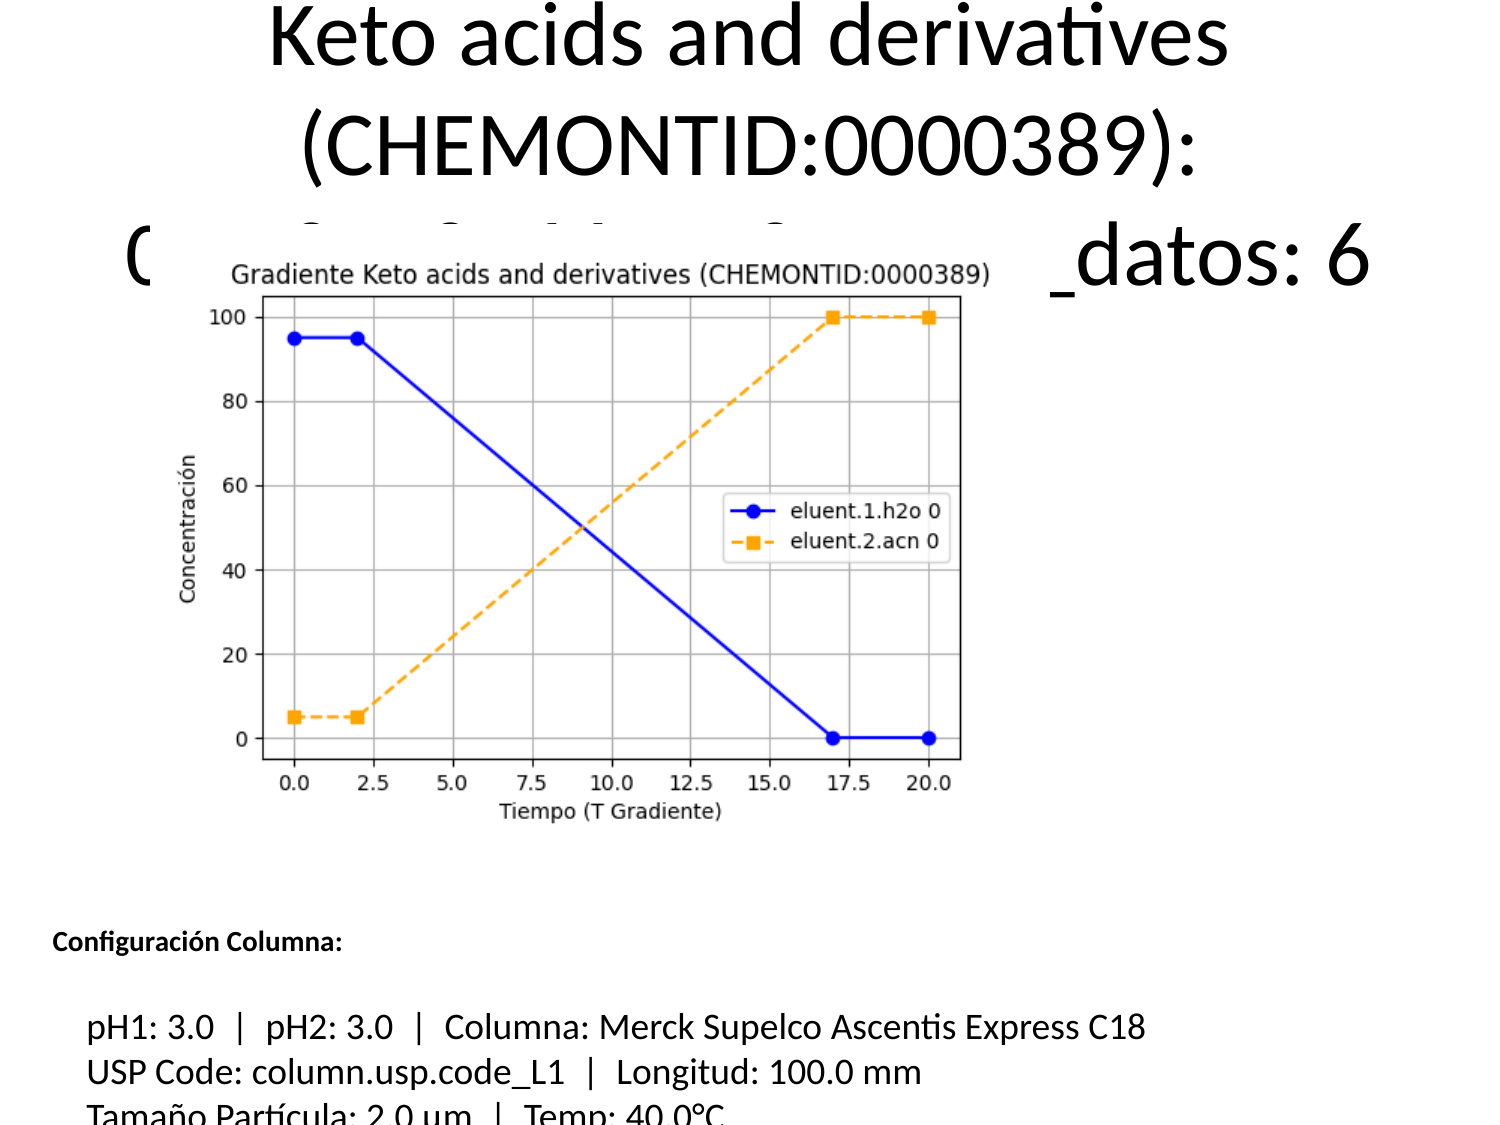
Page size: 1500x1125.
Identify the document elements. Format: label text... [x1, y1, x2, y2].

picture [149, 224, 1051, 826]
title Keto acids and derivatives (CHEMONTID:0000389): 0.0781987665518135, n_datos: 6 [75, 45, 1425, 233]
text_box Configuración Columna: pH1: 3.0 | pH2: 3.0 | Columna: Merck Supelco Ascentis Express C18 USP Code: column.usp.code_L1 | Longitud: 100.0 mm Tamaño Partícula: 2.0 µm | Temp: 40.0°C Flujo: 0.25 mL/min | T0: 0.882 min [37, 869, 1163, 1125]
